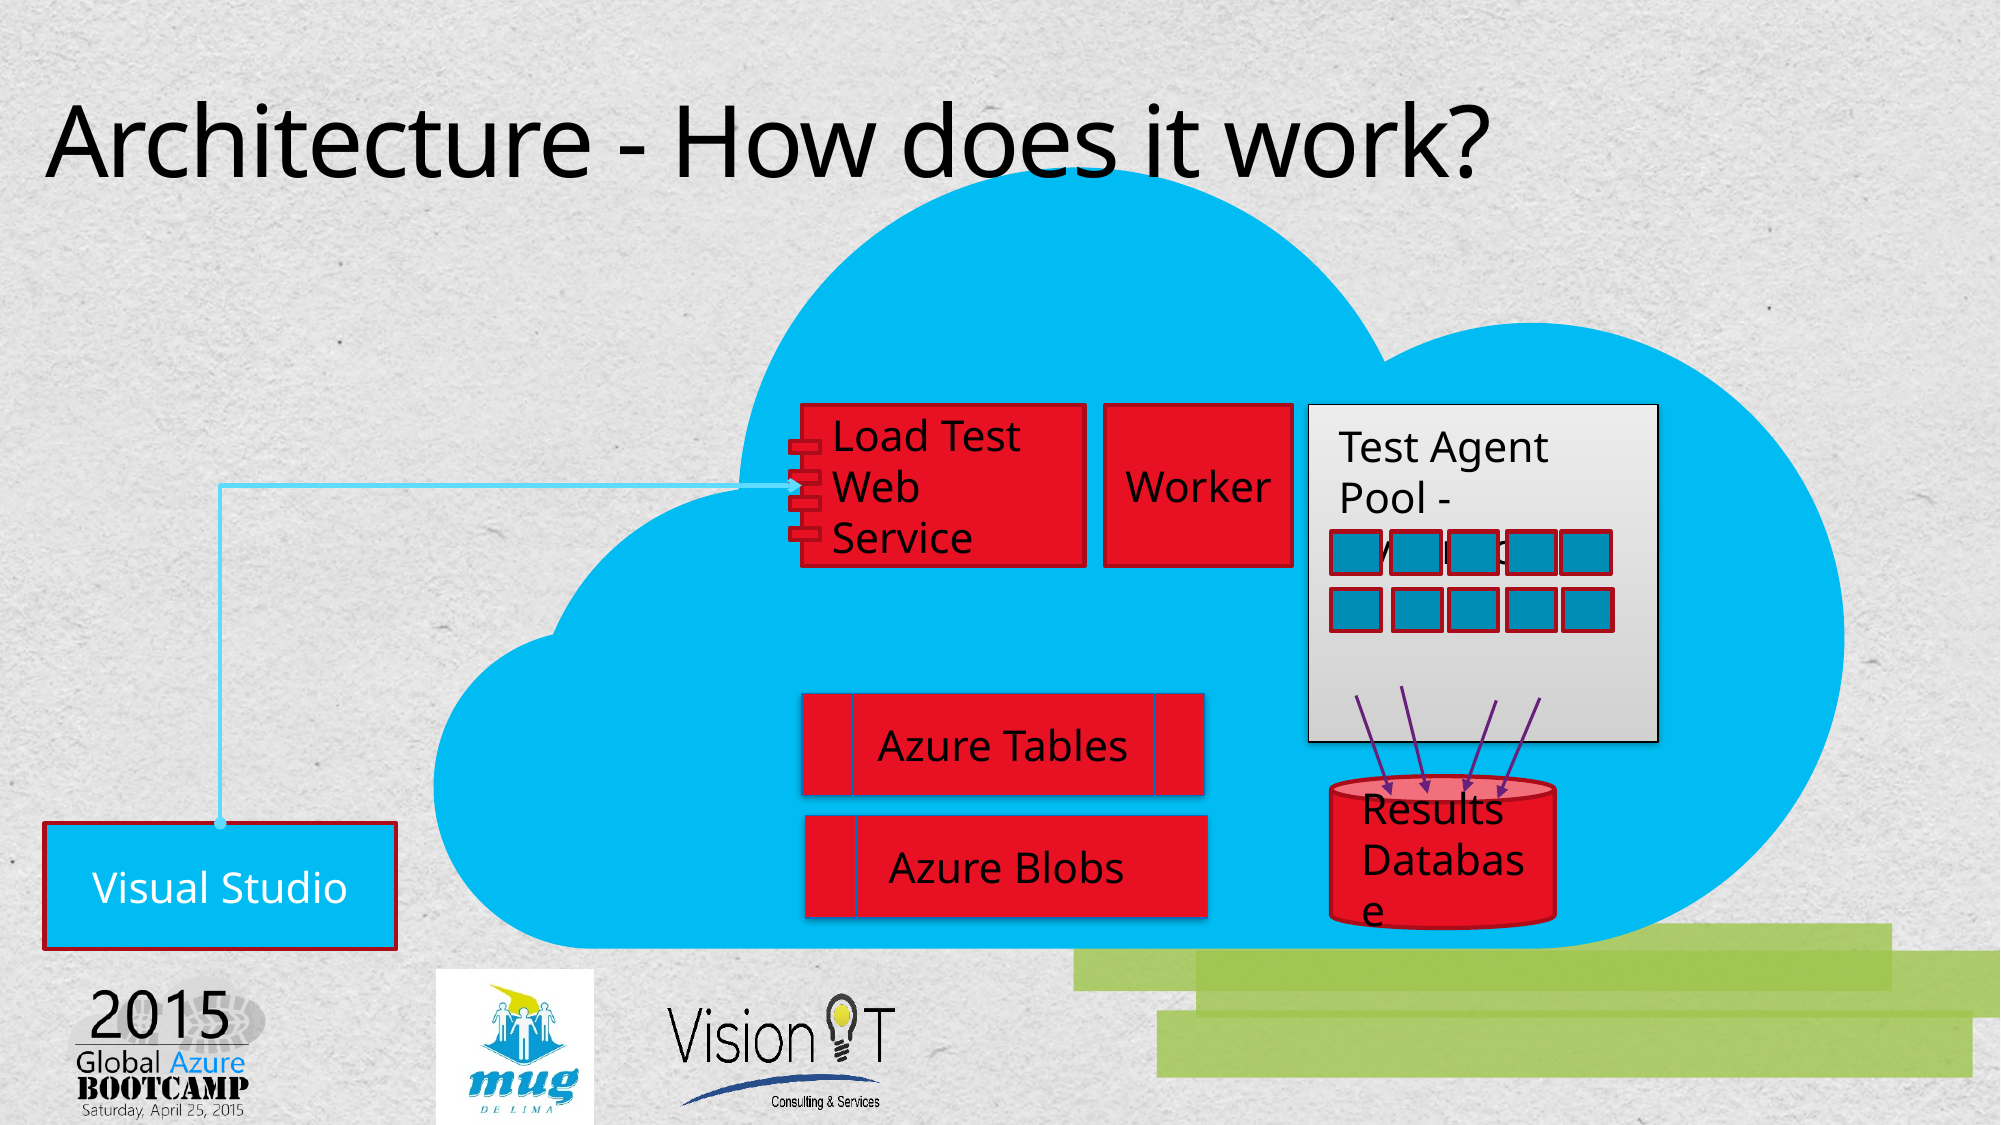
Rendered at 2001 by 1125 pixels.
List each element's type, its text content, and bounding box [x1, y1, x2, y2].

text_box [1329, 529, 1383, 576]
text_box Test Agent Pool - Dynamic [1308, 404, 1659, 743]
text_box Azure Blobs [805, 815, 1208, 919]
text_box Azure Tables [801, 693, 1205, 796]
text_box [790, 404, 1085, 567]
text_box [341, 363, 681, 946]
text_box [1559, 529, 1613, 576]
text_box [1392, 588, 1613, 632]
text_box Results Database [1328, 779, 1557, 931]
text_box Visual Studio [42, 821, 339, 951]
picture [0, 0, 2001, 1125]
text_box [1389, 529, 1443, 576]
text_box Worker [1103, 403, 1294, 568]
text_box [1355, 685, 1541, 799]
text_box [683, 199, 1845, 949]
text_box [1505, 529, 1558, 576]
text_box [1329, 587, 1383, 633]
text_box [1447, 529, 1500, 576]
title Architecture - How does it work? [45, 48, 1996, 199]
